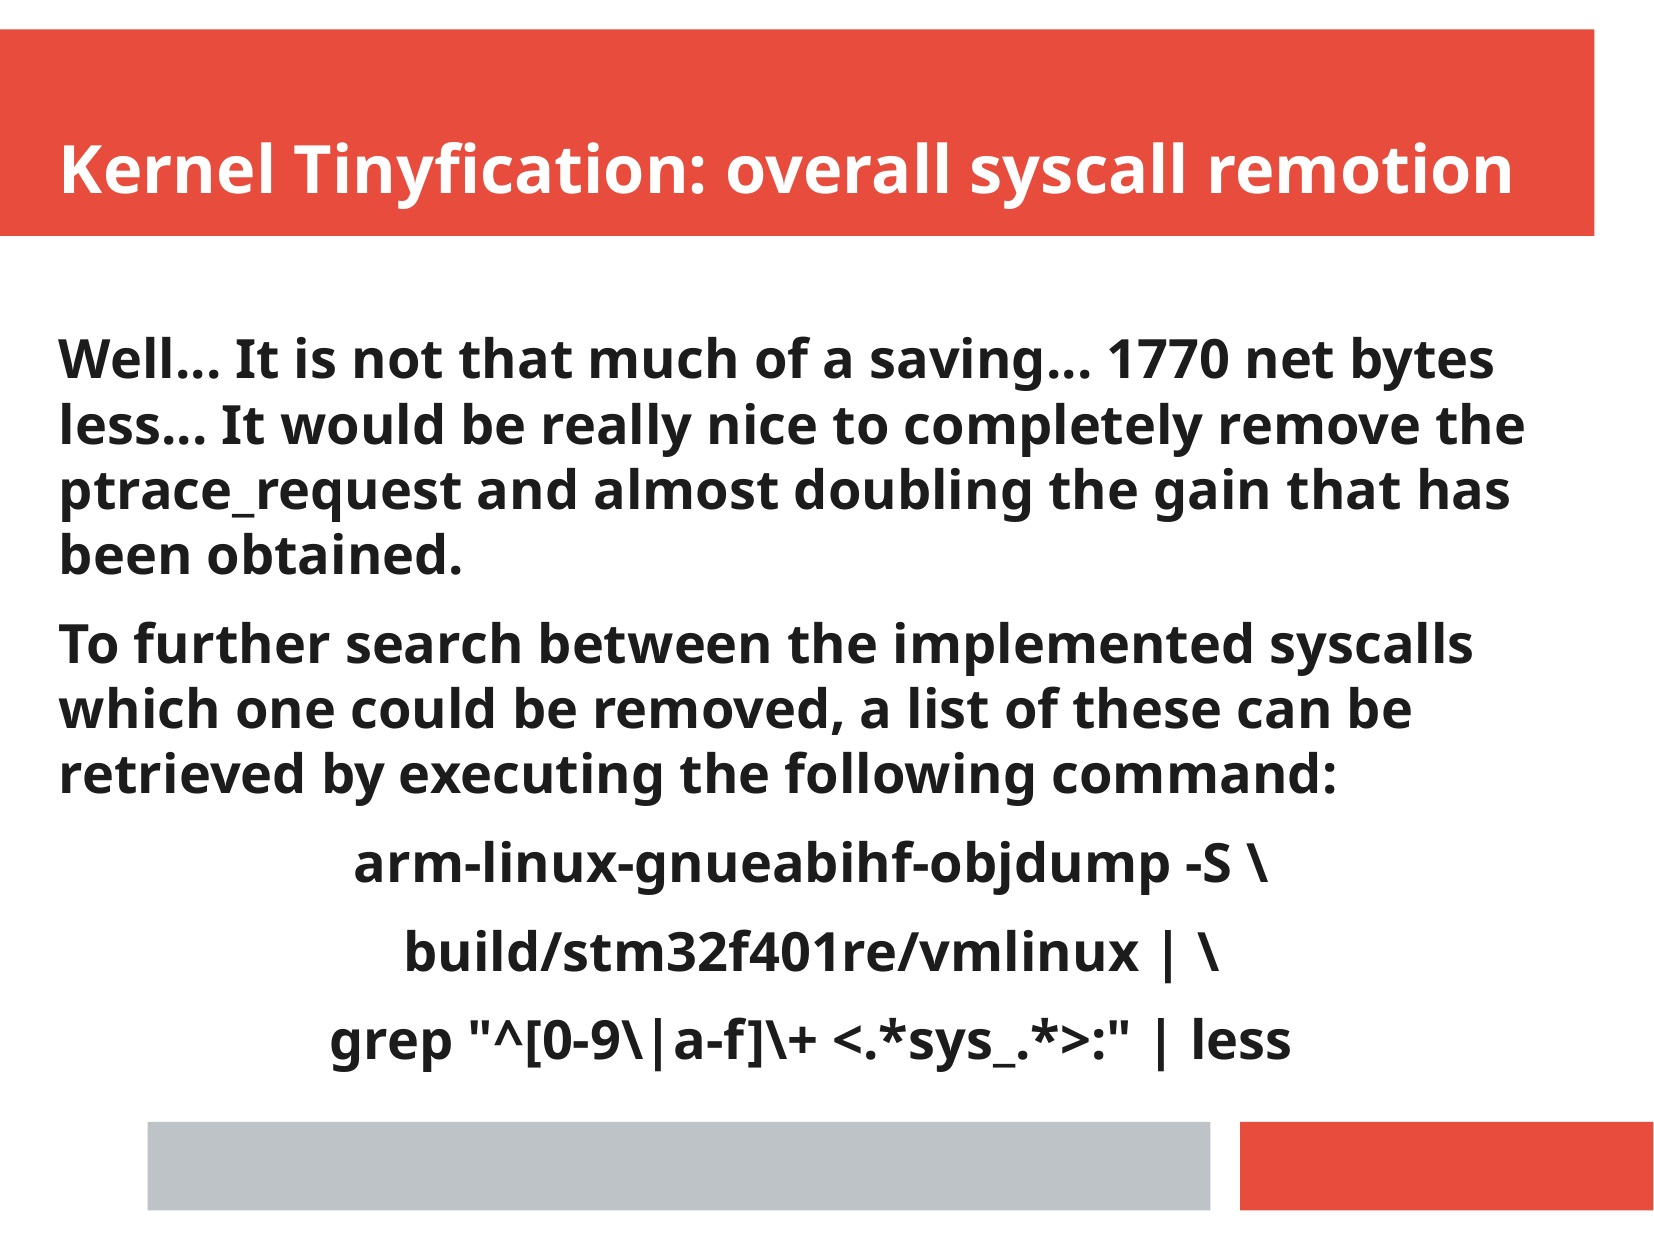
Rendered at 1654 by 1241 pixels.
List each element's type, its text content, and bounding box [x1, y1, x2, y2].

text_box Kernel Tinyfication: overall syscall remotion [58, 58, 1595, 207]
text_box Well... It is not that much of a saving... 1770 net bytes less... It would be really nice to completely remove the ptrace_request and almost doubling the gain that has been obtained. To further search between the implemented syscalls which one could be removed, a list of these can be retrieved by executing the following command: arm-linux-gnueabihf-objdump -S \ build/stm32f401re/vmlinux | \ grep "^[0-9\|a-f]\+ <.*sys_.*>:" | less [58, 324, 1565, 1093]
